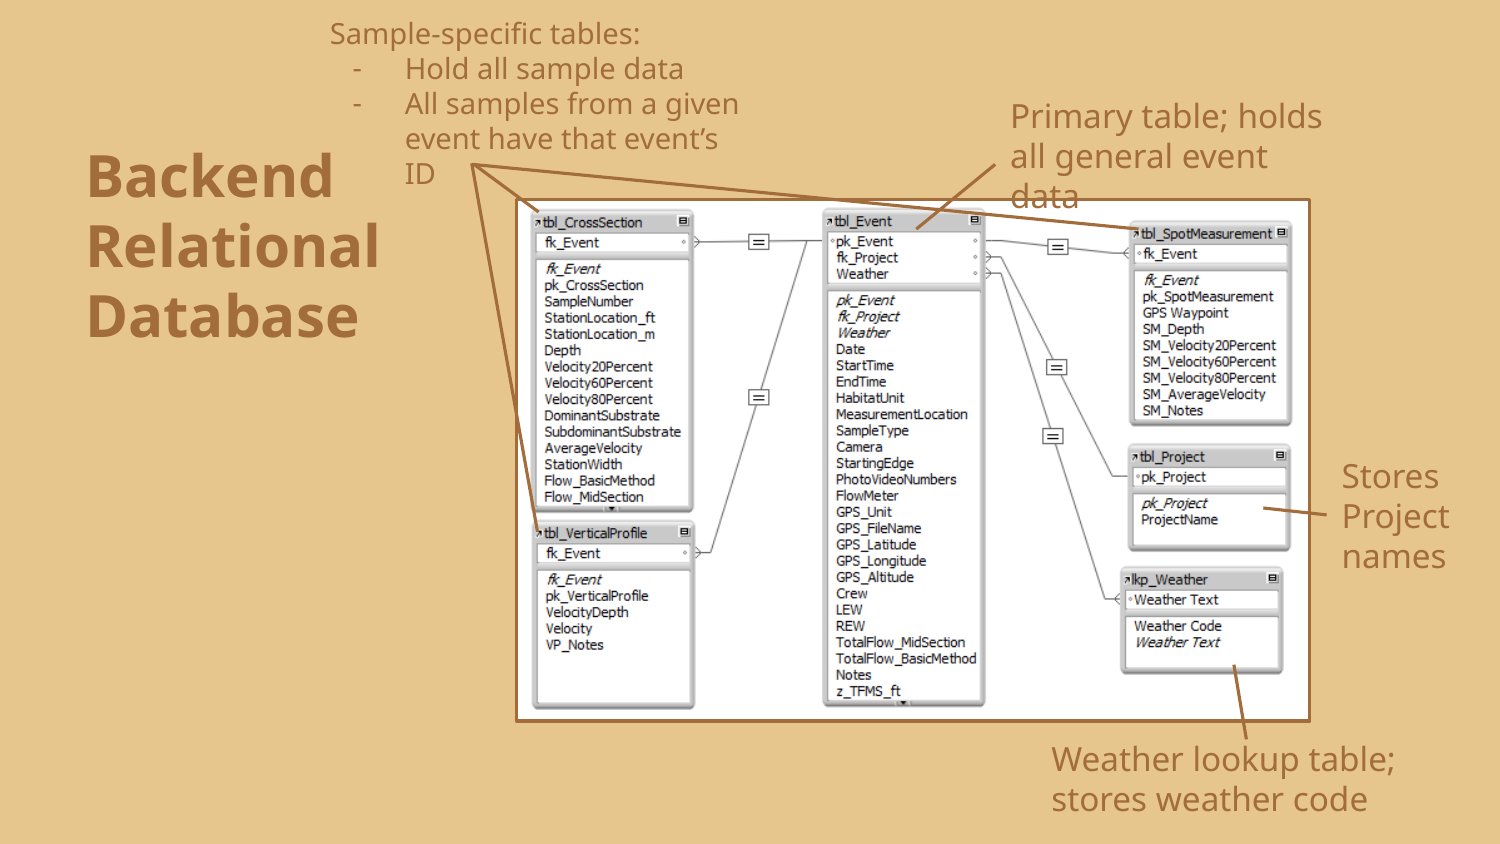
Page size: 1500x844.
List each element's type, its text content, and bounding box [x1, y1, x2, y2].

text_box Stores Project names [1326, 440, 1489, 590]
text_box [997, 164, 1139, 230]
picture [518, 200, 1309, 720]
text_box Weather lookup table; stores weather code [1036, 722, 1415, 833]
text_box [916, 164, 996, 230]
text_box Sample-specific tables: Hold all sample data All samples from a given event have that event’s ID [315, 7, 768, 198]
text_box Primary table; holds all general event data [995, 80, 1353, 231]
title Backend Relational Database [70, 123, 466, 373]
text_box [471, 236, 538, 533]
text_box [472, 164, 914, 230]
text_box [1233, 664, 1247, 740]
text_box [1263, 507, 1327, 516]
